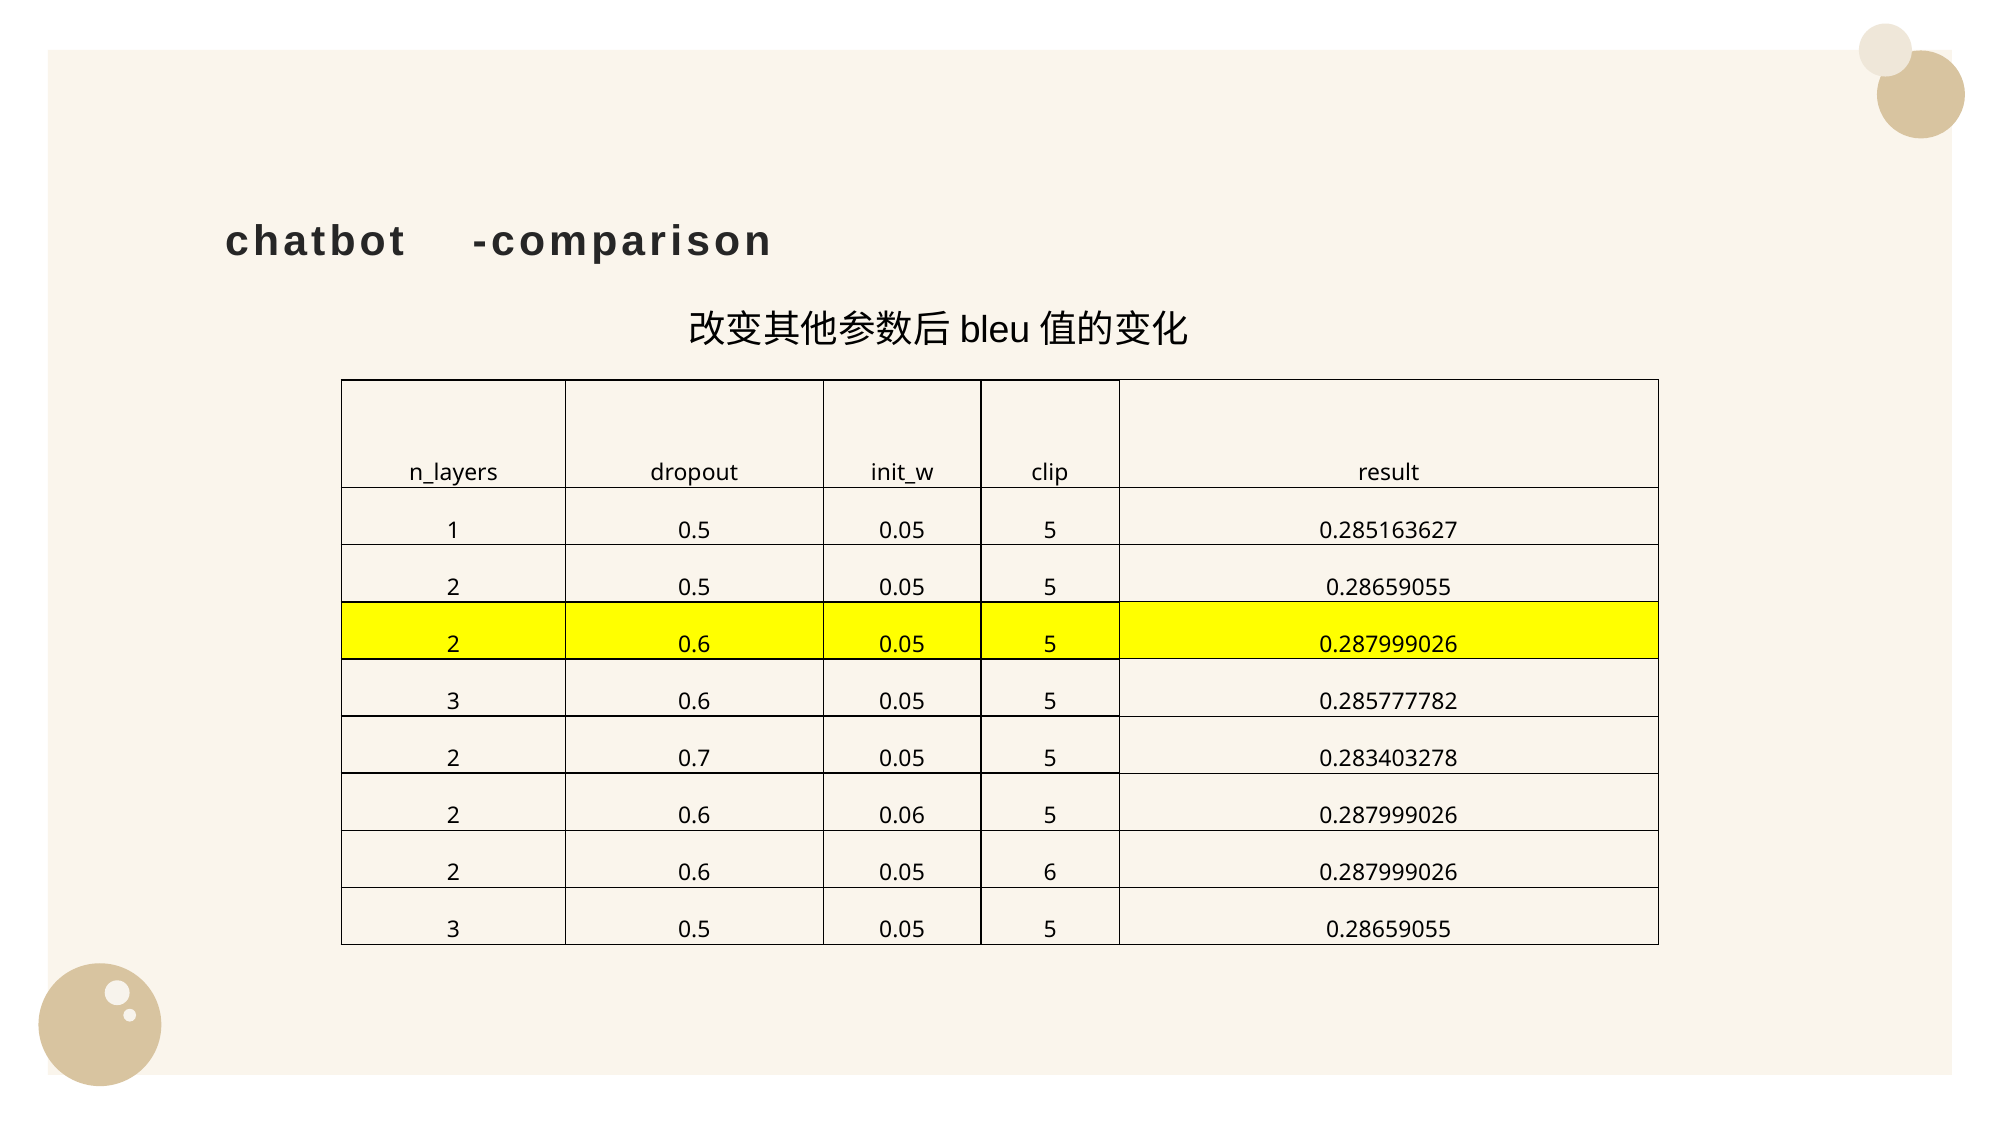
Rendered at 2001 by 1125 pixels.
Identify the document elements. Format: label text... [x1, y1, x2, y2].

table_cell 0.7 [566, 717, 823, 772]
table_cell 2 [342, 774, 565, 830]
table_cell 0.6 [566, 603, 823, 658]
table_cell 0.28659055 [1120, 888, 1658, 944]
table_cell 6 [982, 831, 1119, 887]
table_header clip [982, 381, 1119, 487]
table_cell 0.5 [566, 888, 823, 944]
table_cell 0.5 [566, 545, 823, 601]
table_cell 0.285163627 [1120, 488, 1658, 544]
table_header init_w [824, 381, 980, 487]
table_cell 0.6 [566, 774, 823, 830]
table_cell 0.05 [824, 603, 980, 658]
table_cell 0.05 [824, 831, 980, 887]
table_cell 0.05 [824, 545, 980, 601]
table_cell 0.287999026 [1120, 831, 1658, 887]
table_cell 2 [342, 831, 565, 887]
table_header result [1120, 380, 1658, 487]
table_cell 0.6 [566, 831, 823, 887]
table_cell 5 [982, 888, 1119, 944]
table_cell 3 [342, 888, 565, 944]
table_cell 0.28659055 [1120, 545, 1658, 601]
table_cell 2 [342, 717, 565, 772]
table_cell 0.05 [824, 888, 980, 944]
table_cell 0.287999026 [1120, 602, 1658, 658]
table_cell 0.06 [824, 774, 980, 830]
table_header dropout [566, 381, 823, 487]
table_cell 1 [342, 488, 565, 544]
table_cell 5 [982, 717, 1119, 772]
table_cell 0.05 [824, 488, 980, 544]
table_cell 5 [982, 660, 1119, 715]
table_cell 0.6 [566, 660, 823, 715]
table_cell 5 [982, 545, 1119, 601]
title chatbot -comparison [210, 204, 1790, 324]
table_cell 0.283403278 [1120, 717, 1658, 773]
table_cell 3 [342, 660, 565, 715]
table_cell 0.287999026 [1120, 774, 1658, 830]
table_cell 5 [982, 488, 1119, 544]
table_cell 2 [342, 545, 565, 601]
table_cell 0.05 [824, 717, 980, 772]
table_cell 2 [342, 603, 565, 658]
table_cell 5 [982, 774, 1119, 830]
text_box 改变其他参数后bleu值的变化 [673, 297, 1204, 358]
table_cell 5 [982, 603, 1119, 658]
table_cell 0.5 [566, 488, 823, 544]
table_header n_layers [342, 381, 565, 487]
table_cell 0.05 [824, 660, 980, 715]
table_cell 0.285777782 [1120, 659, 1658, 716]
